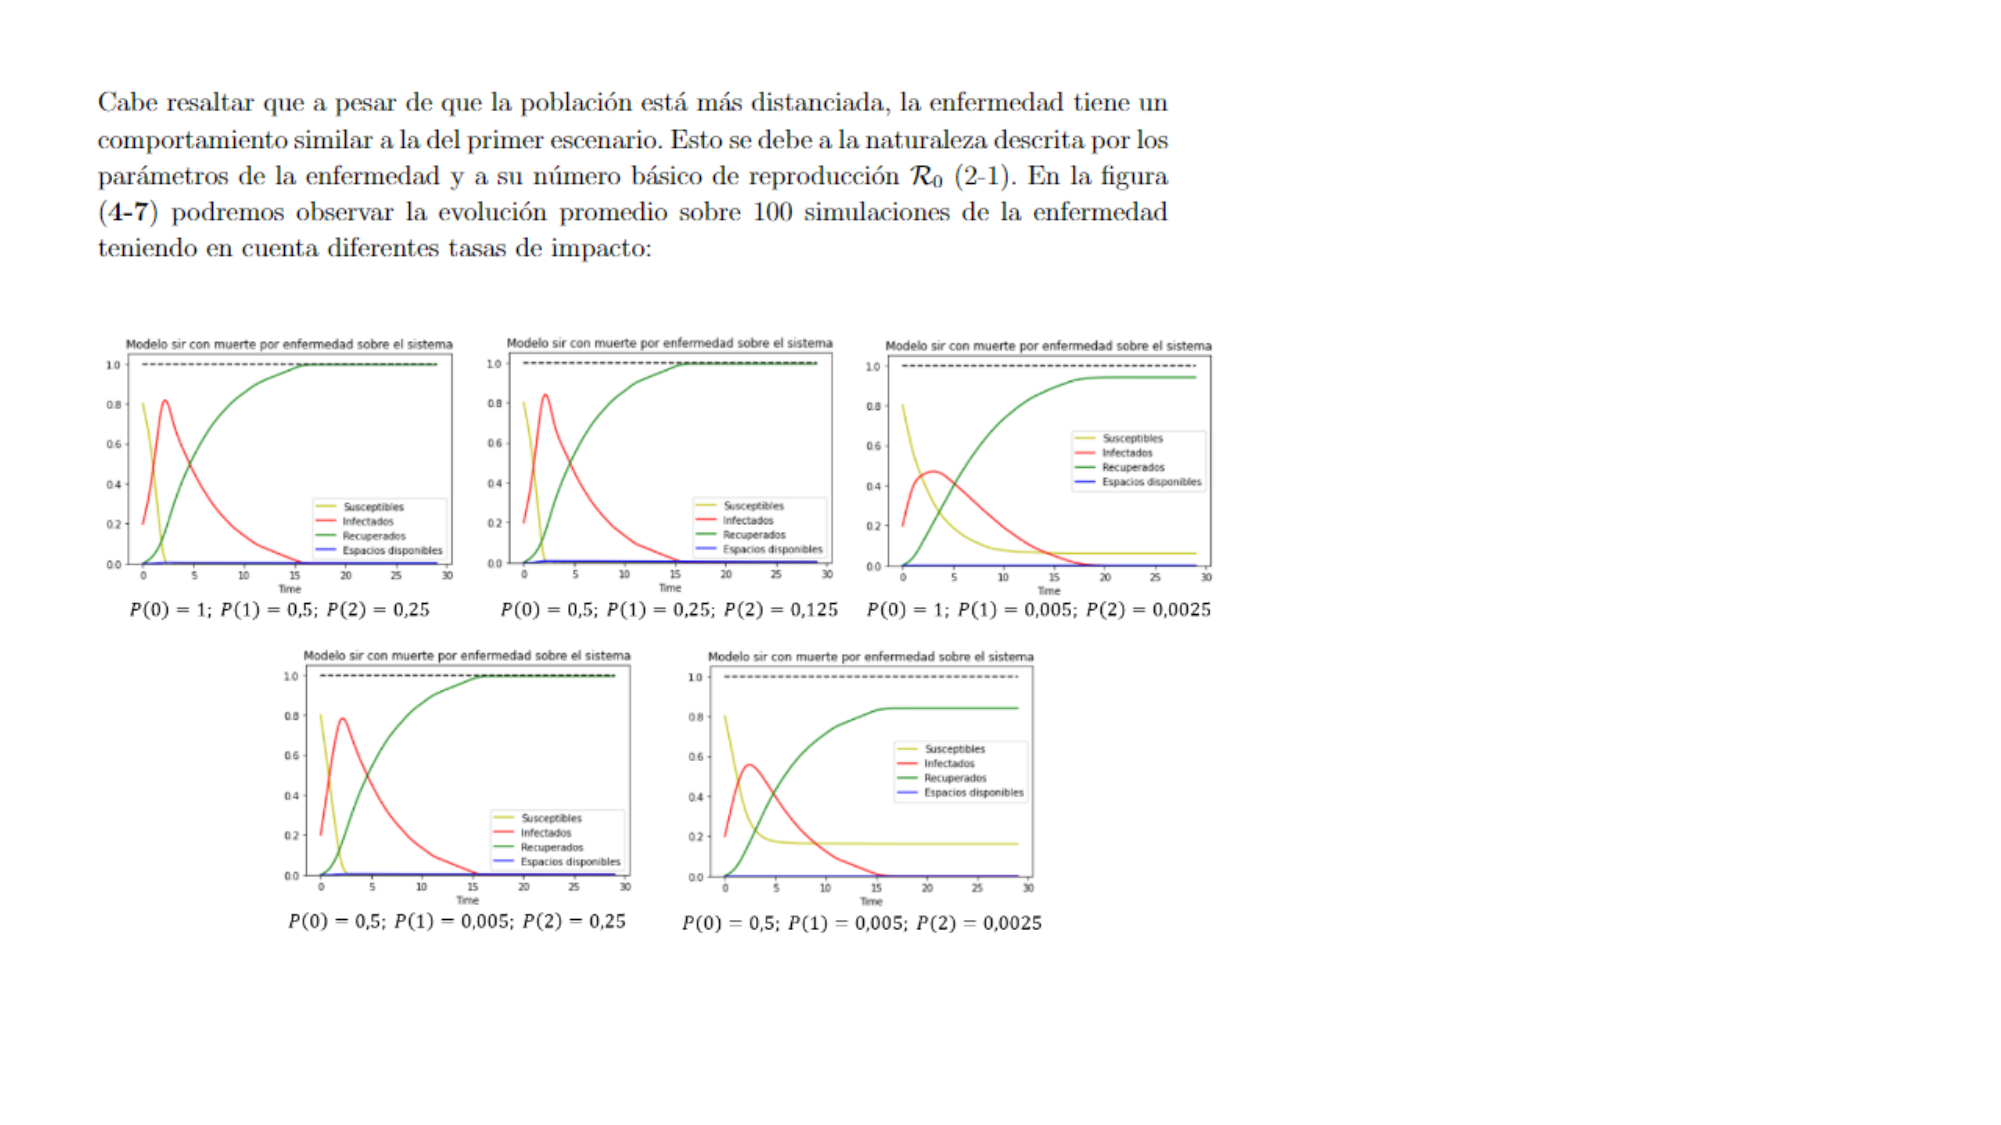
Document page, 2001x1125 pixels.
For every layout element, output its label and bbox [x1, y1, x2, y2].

picture [87, 75, 1183, 266]
picture [87, 323, 1229, 955]
